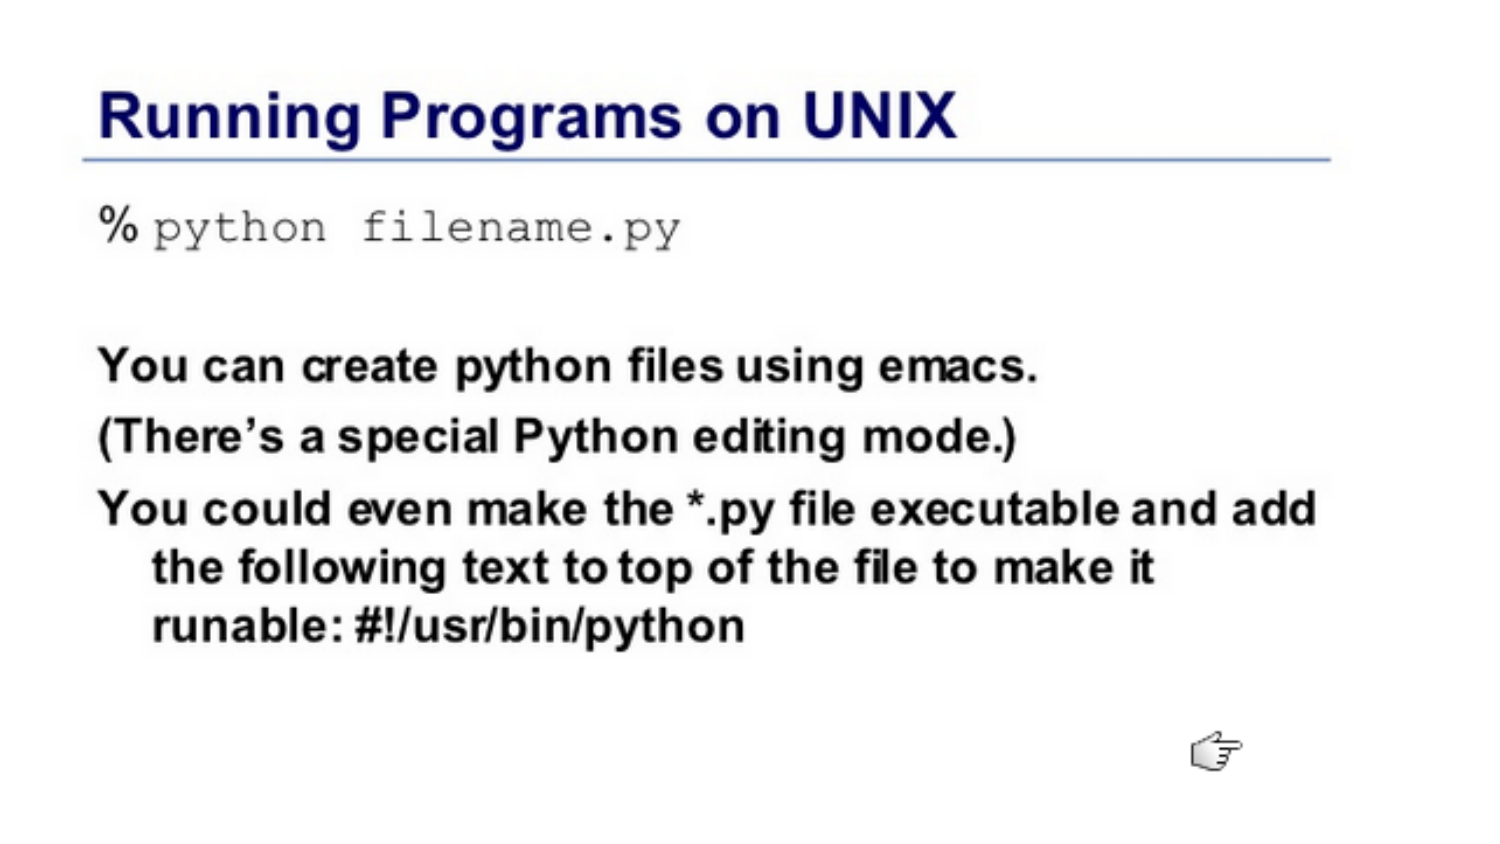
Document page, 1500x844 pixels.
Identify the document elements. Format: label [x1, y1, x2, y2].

picture [24, 24, 1353, 844]
